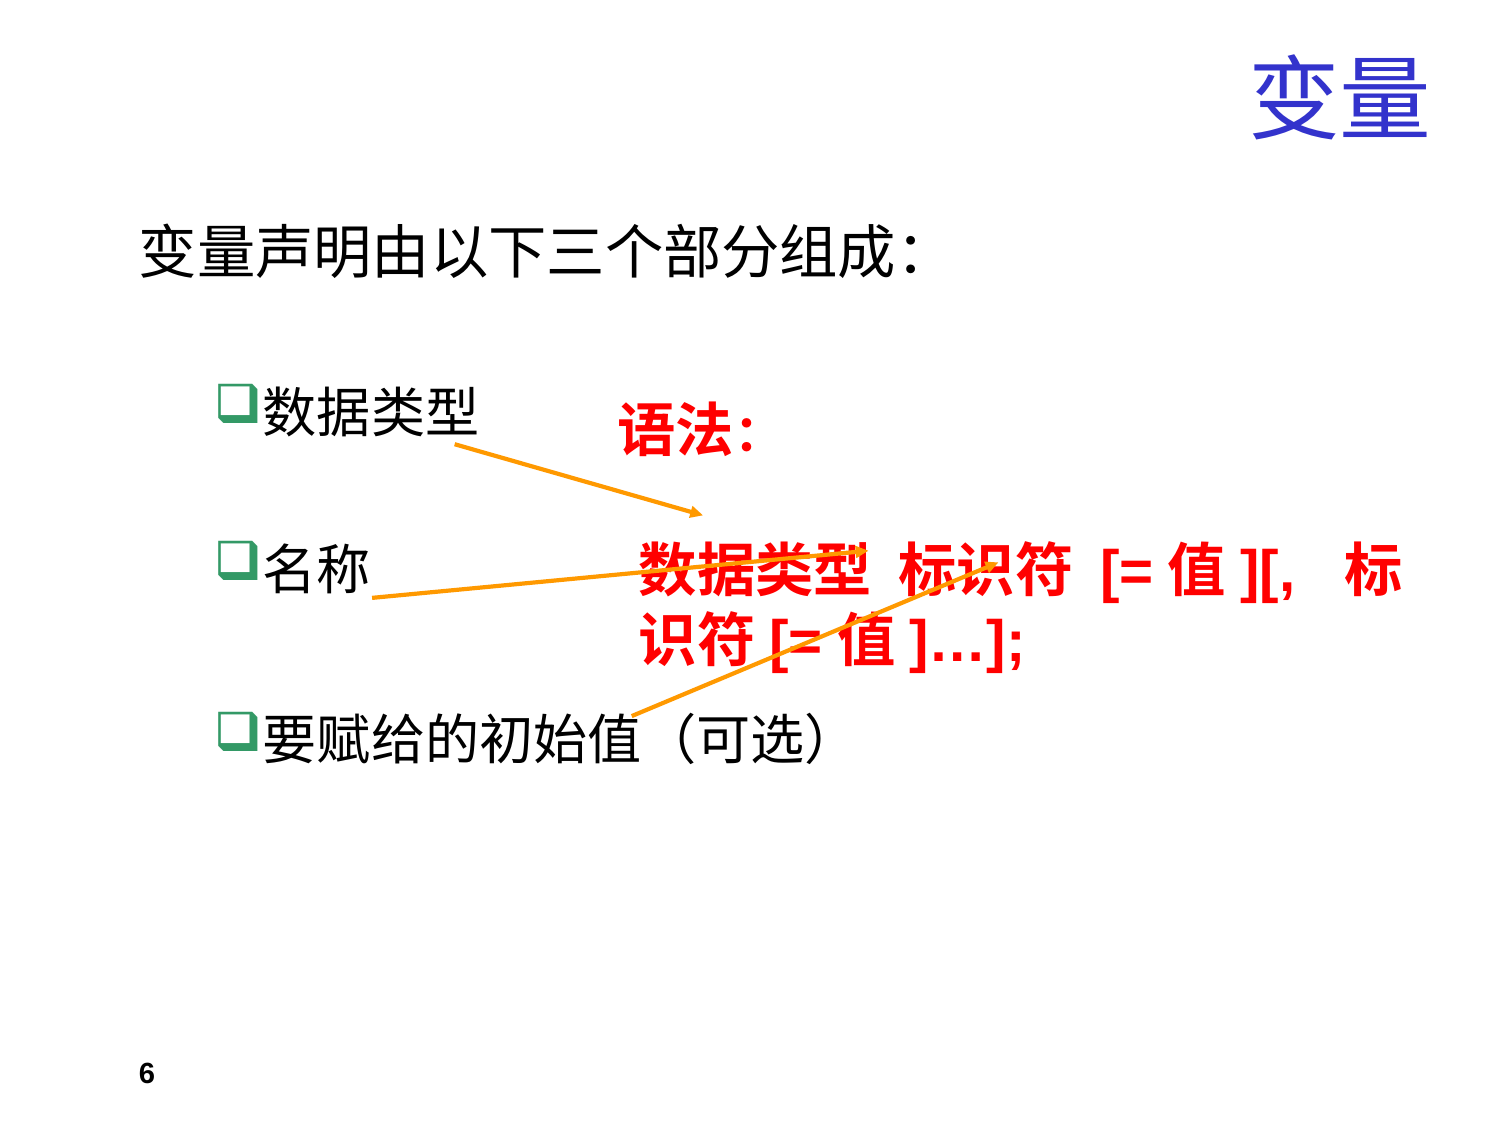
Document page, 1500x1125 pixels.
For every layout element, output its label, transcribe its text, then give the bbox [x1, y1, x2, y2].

slide_number 6 [123, 1046, 474, 1083]
text_box [454, 444, 703, 518]
text_box [631, 561, 999, 717]
list 变量声明由以下三个部分组成： 数据类型 名称 要赋给的初始值（可选） [123, 208, 1412, 894]
title 变量 [1021, 31, 1447, 161]
text_box 语法： 数据类型 标识符 [=值][, 标识符[=值]…]; [549, 385, 1448, 680]
text_box [372, 545, 869, 598]
